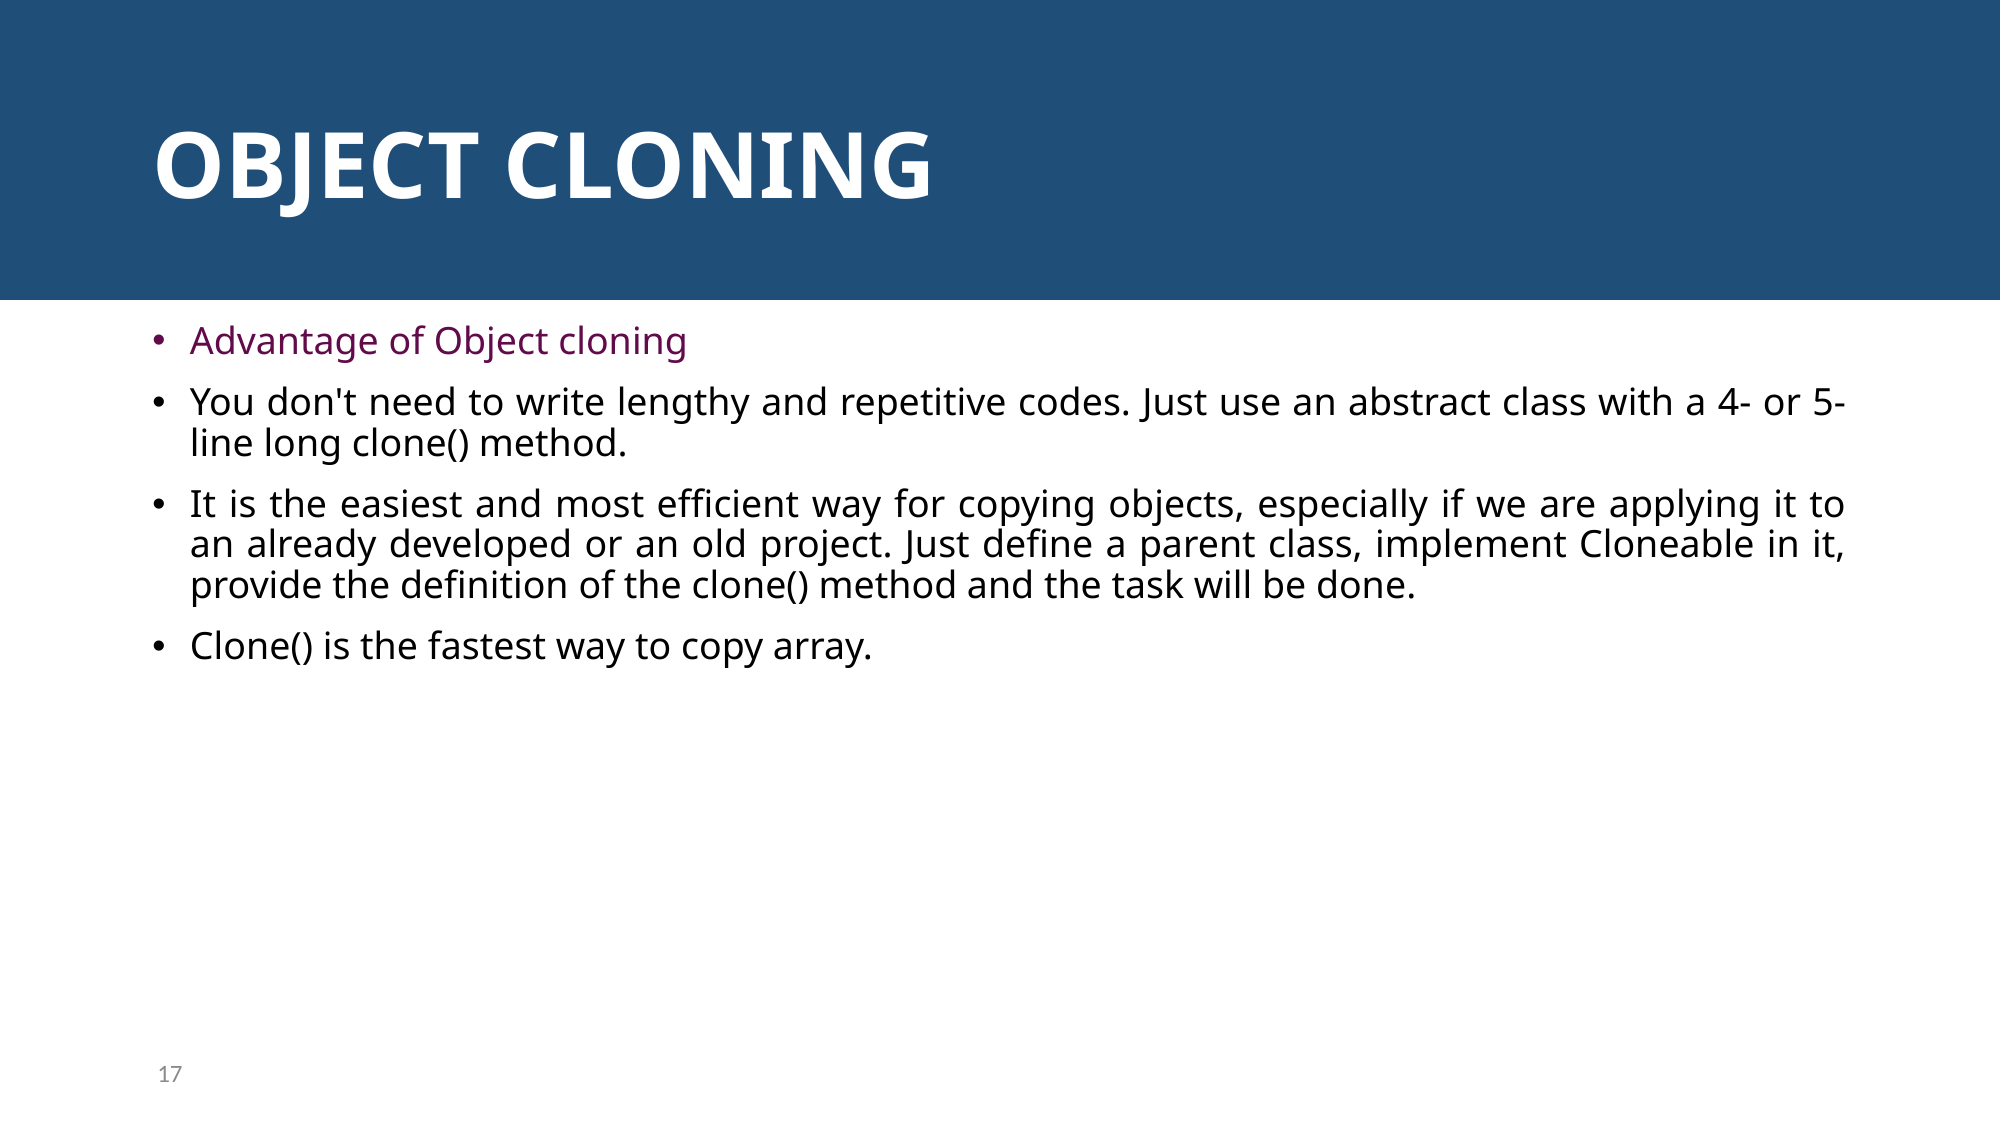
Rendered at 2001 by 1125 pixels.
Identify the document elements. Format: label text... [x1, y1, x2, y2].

title OBJECT CLONING [137, 59, 1863, 278]
list Advantage of Object cloning You don't need to write lengthy and repetitive codes. Just use an abstract class with a 4- or 5-line long clone() method. It is the easiest and most efficient way for copying objects, especially if we are applying it to an already developed or an old project. Just define a parent class, implement Cloneable in it, provide the definition of the clone() method and the task will be done. Clone() is the fastest way to copy array. [137, 314, 1863, 1029]
slide_number 17 [137, 1042, 198, 1103]
